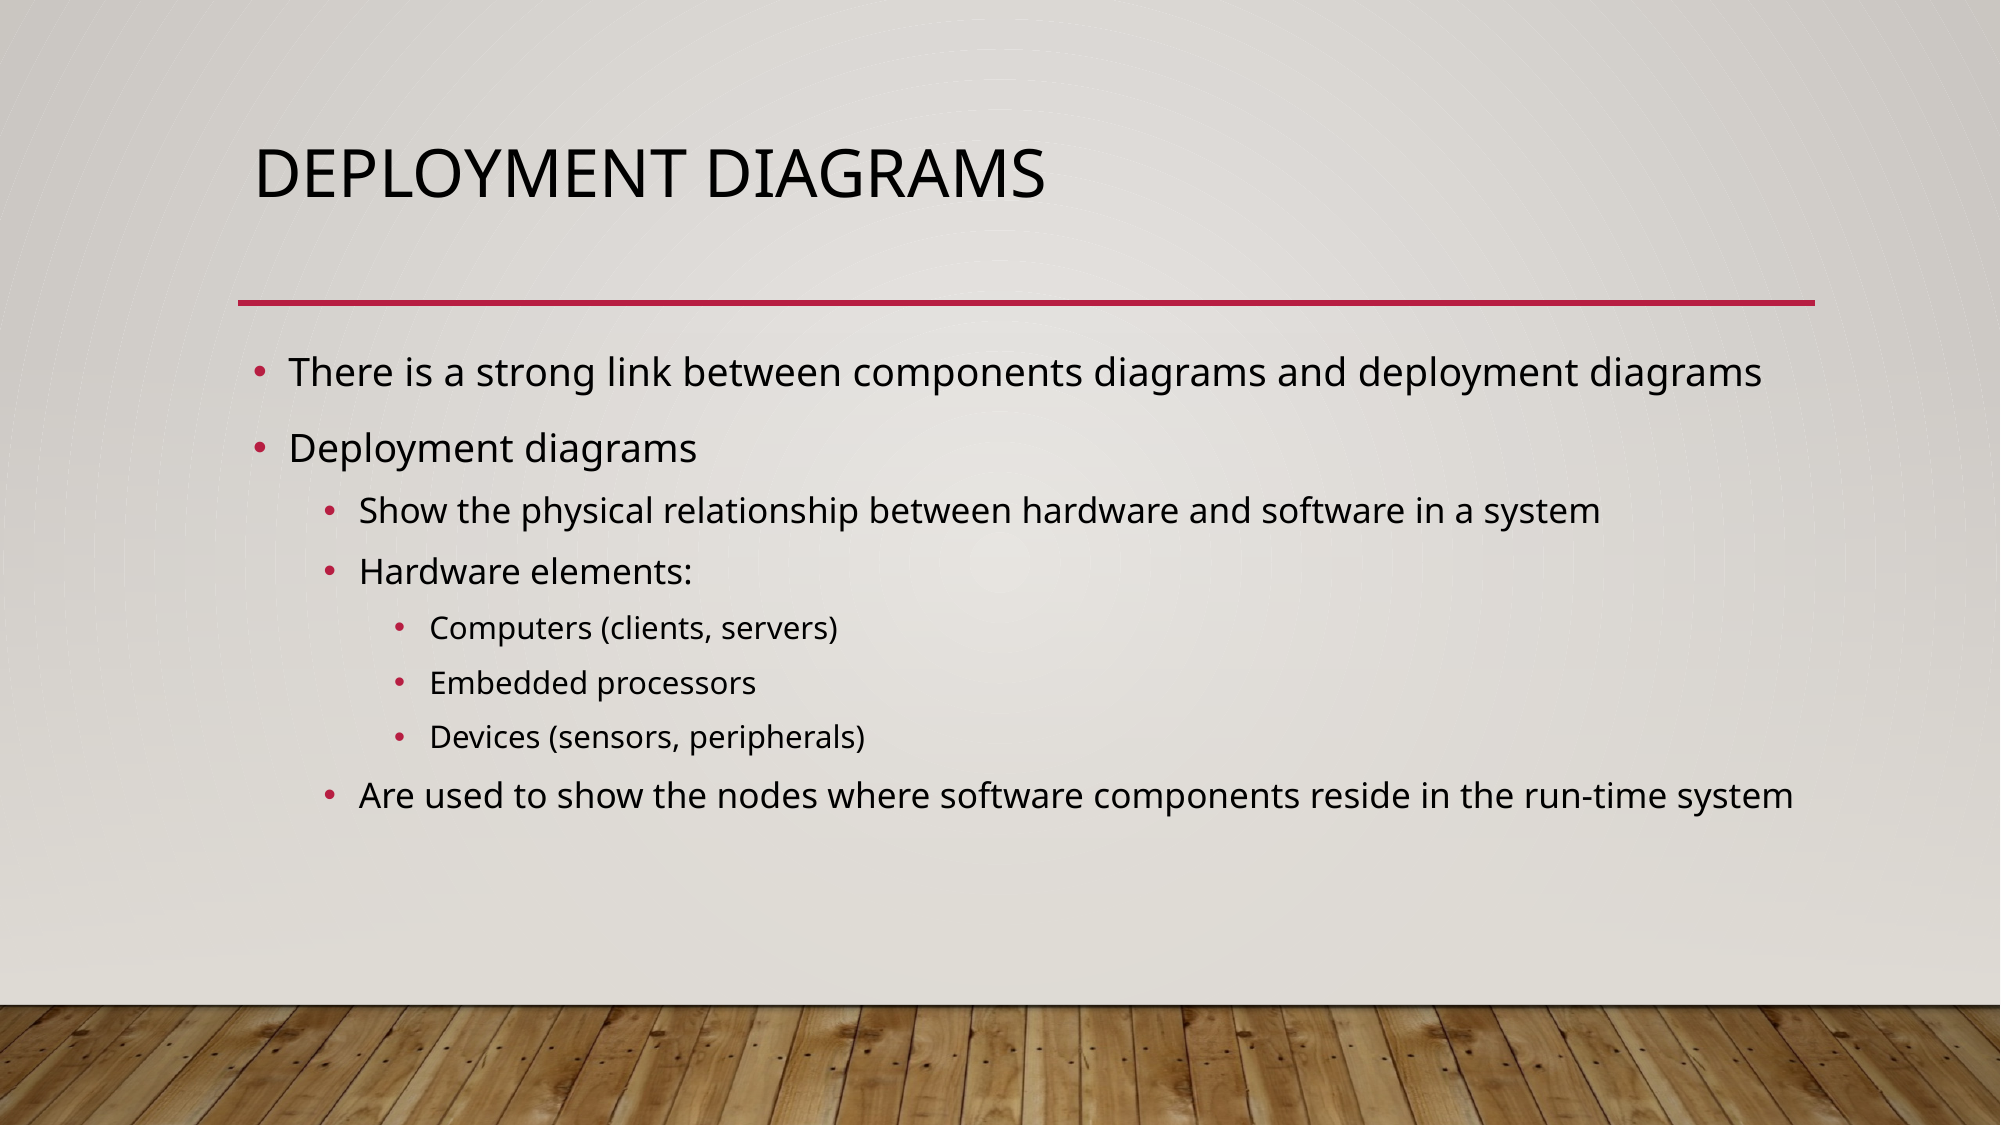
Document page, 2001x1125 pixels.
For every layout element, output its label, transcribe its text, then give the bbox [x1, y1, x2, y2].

picture [0, 1005, 2000, 1125]
text_box [312, 272, 1748, 433]
title DEPLOYMENT DIAGRAMS [238, 131, 1814, 305]
list There is a strong link between components diagrams and deployment diagrams Deployment diagrams Show the physical relationship between hardware and software in a system Hardware elements: Computers (clients, servers) Embedded processors Devices (sensors, peripherals) Are used to show the nodes where software components reside in the run-time system [238, 330, 1814, 897]
